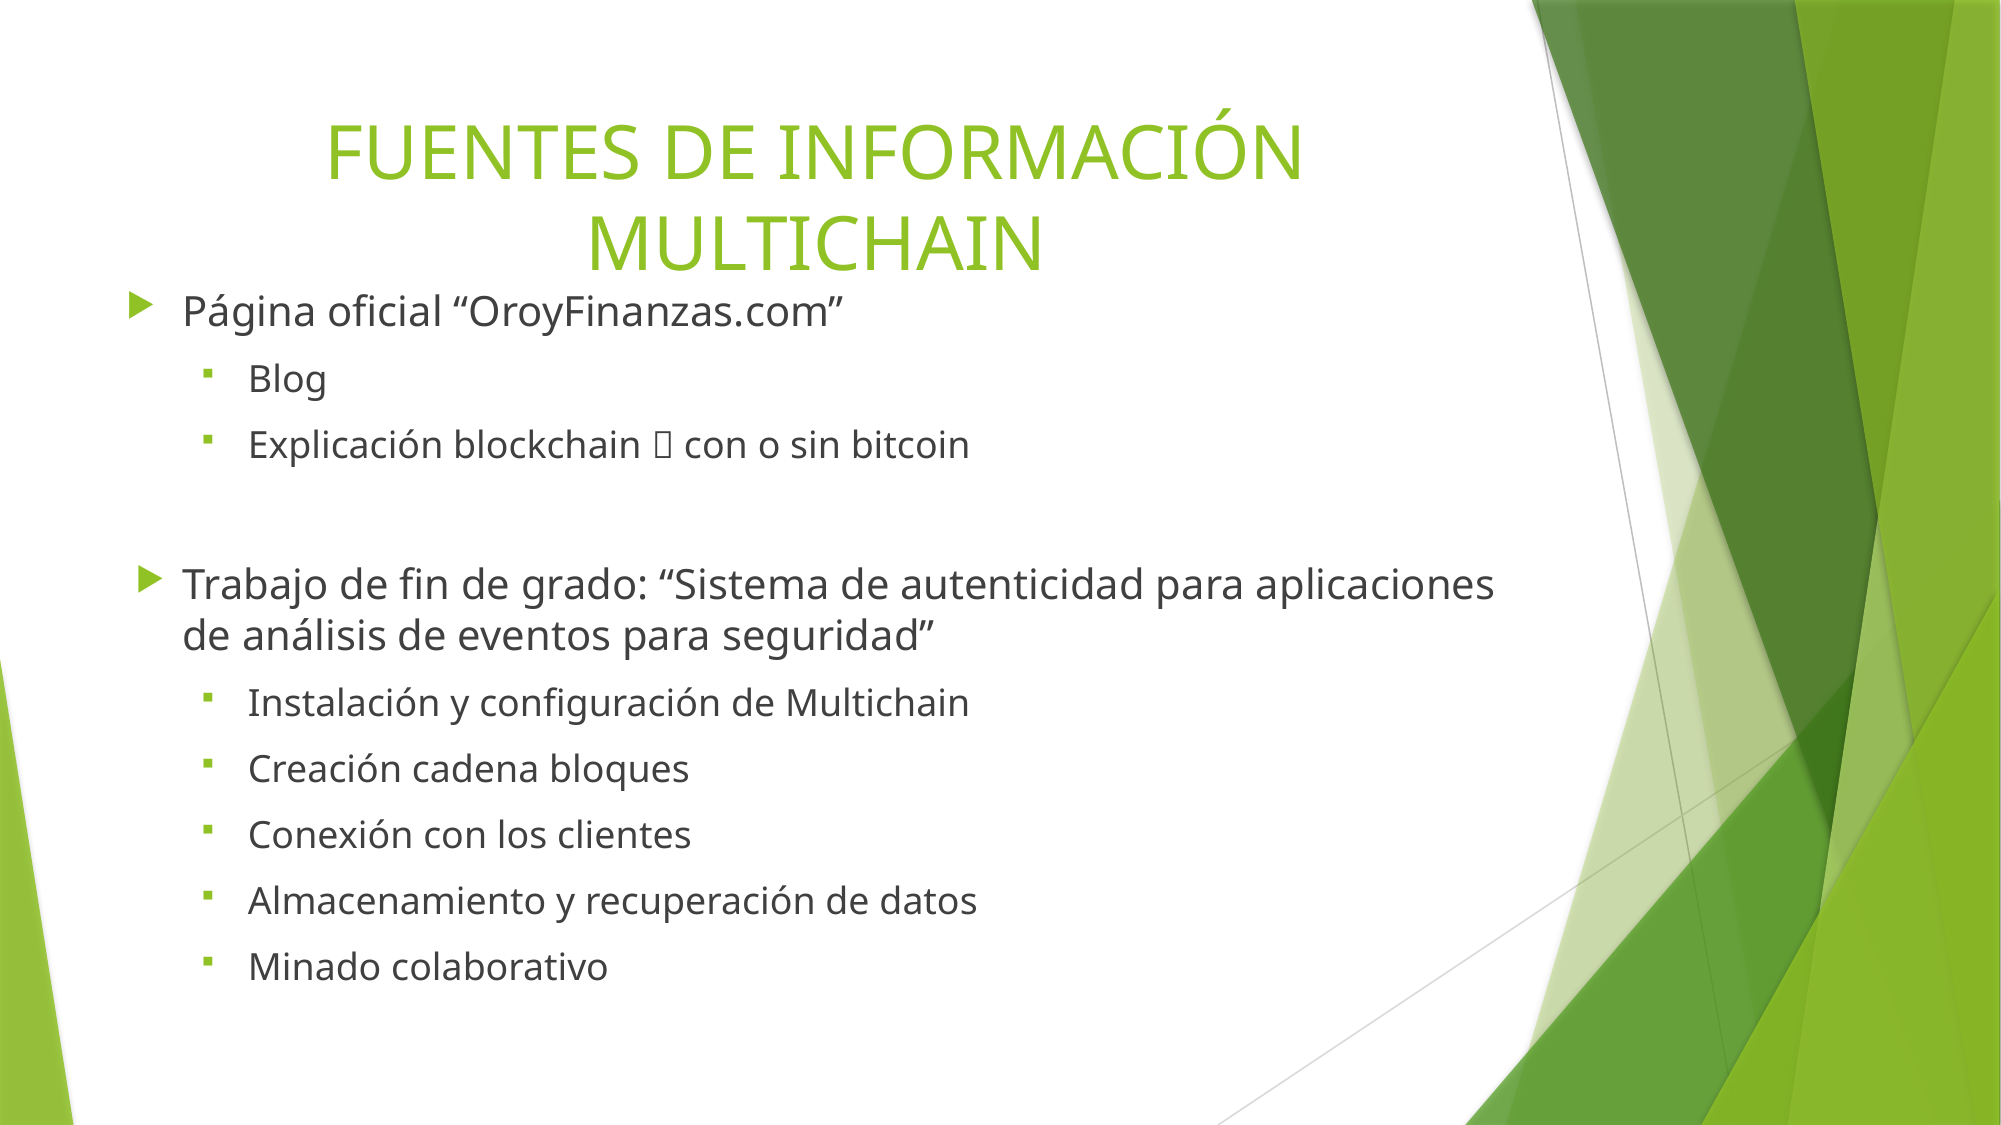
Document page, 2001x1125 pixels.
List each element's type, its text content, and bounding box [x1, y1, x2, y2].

title FUENTES DE INFORMACIÓN MULTICHAIN [111, 97, 1522, 277]
list Página oficial “OroyFinanzas.com” Blog Explicación blockchain  con o sin bitcoin Trabajo de fin de grado: “Sistema de autenticidad para aplicaciones de análisis de eventos para seguridad” Instalación y configuración de Multichain Creación cadena bloques Conexión con los clientes Almacenamiento y recuperación de datos Minado colaborativo [111, 277, 1522, 1070]
